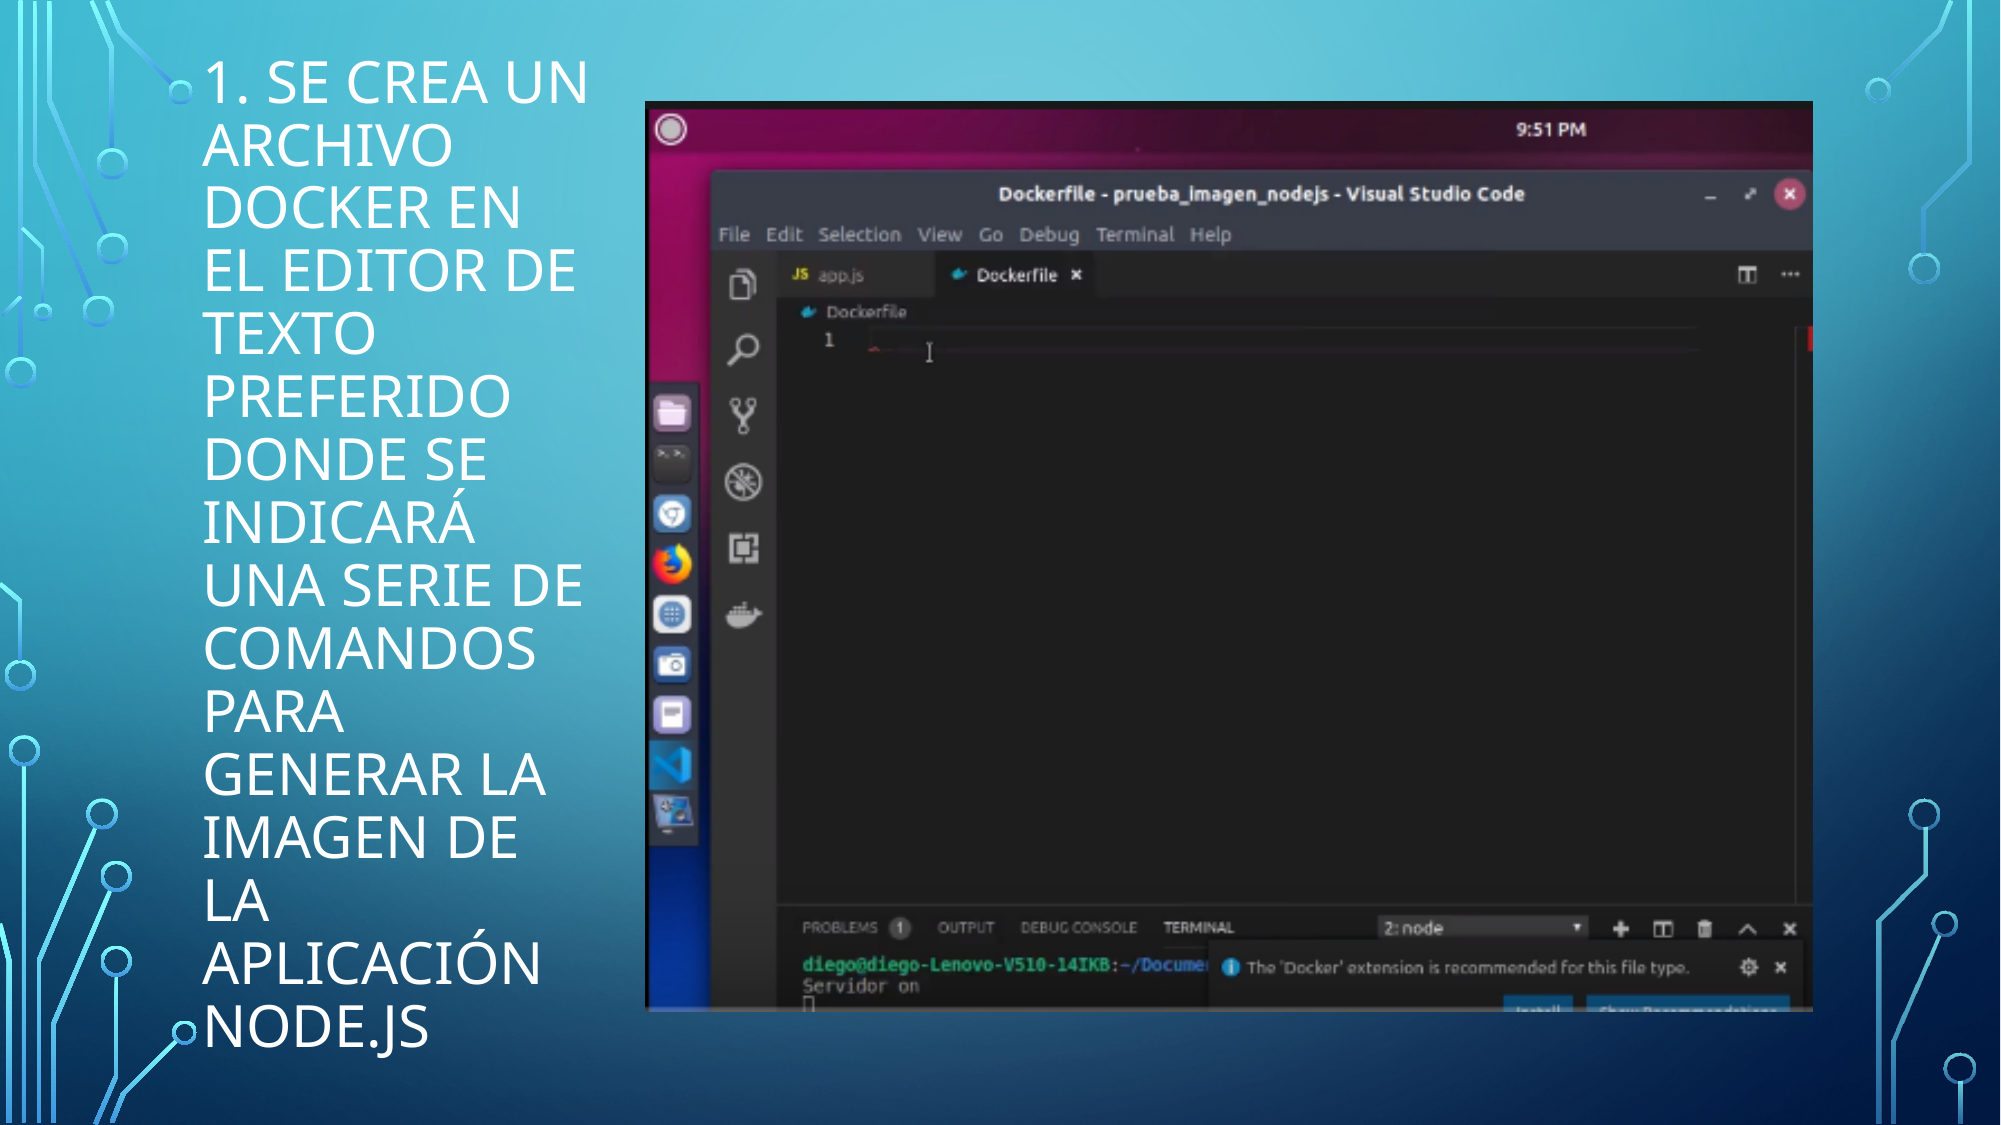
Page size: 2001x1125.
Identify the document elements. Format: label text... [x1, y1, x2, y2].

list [645, 101, 1813, 1012]
title 1. Se crea un archivo Docker en el editor de texto preferido donde se indicará una serie de comandos para generar la imagen de la aplicación node.js [187, 101, 607, 1012]
